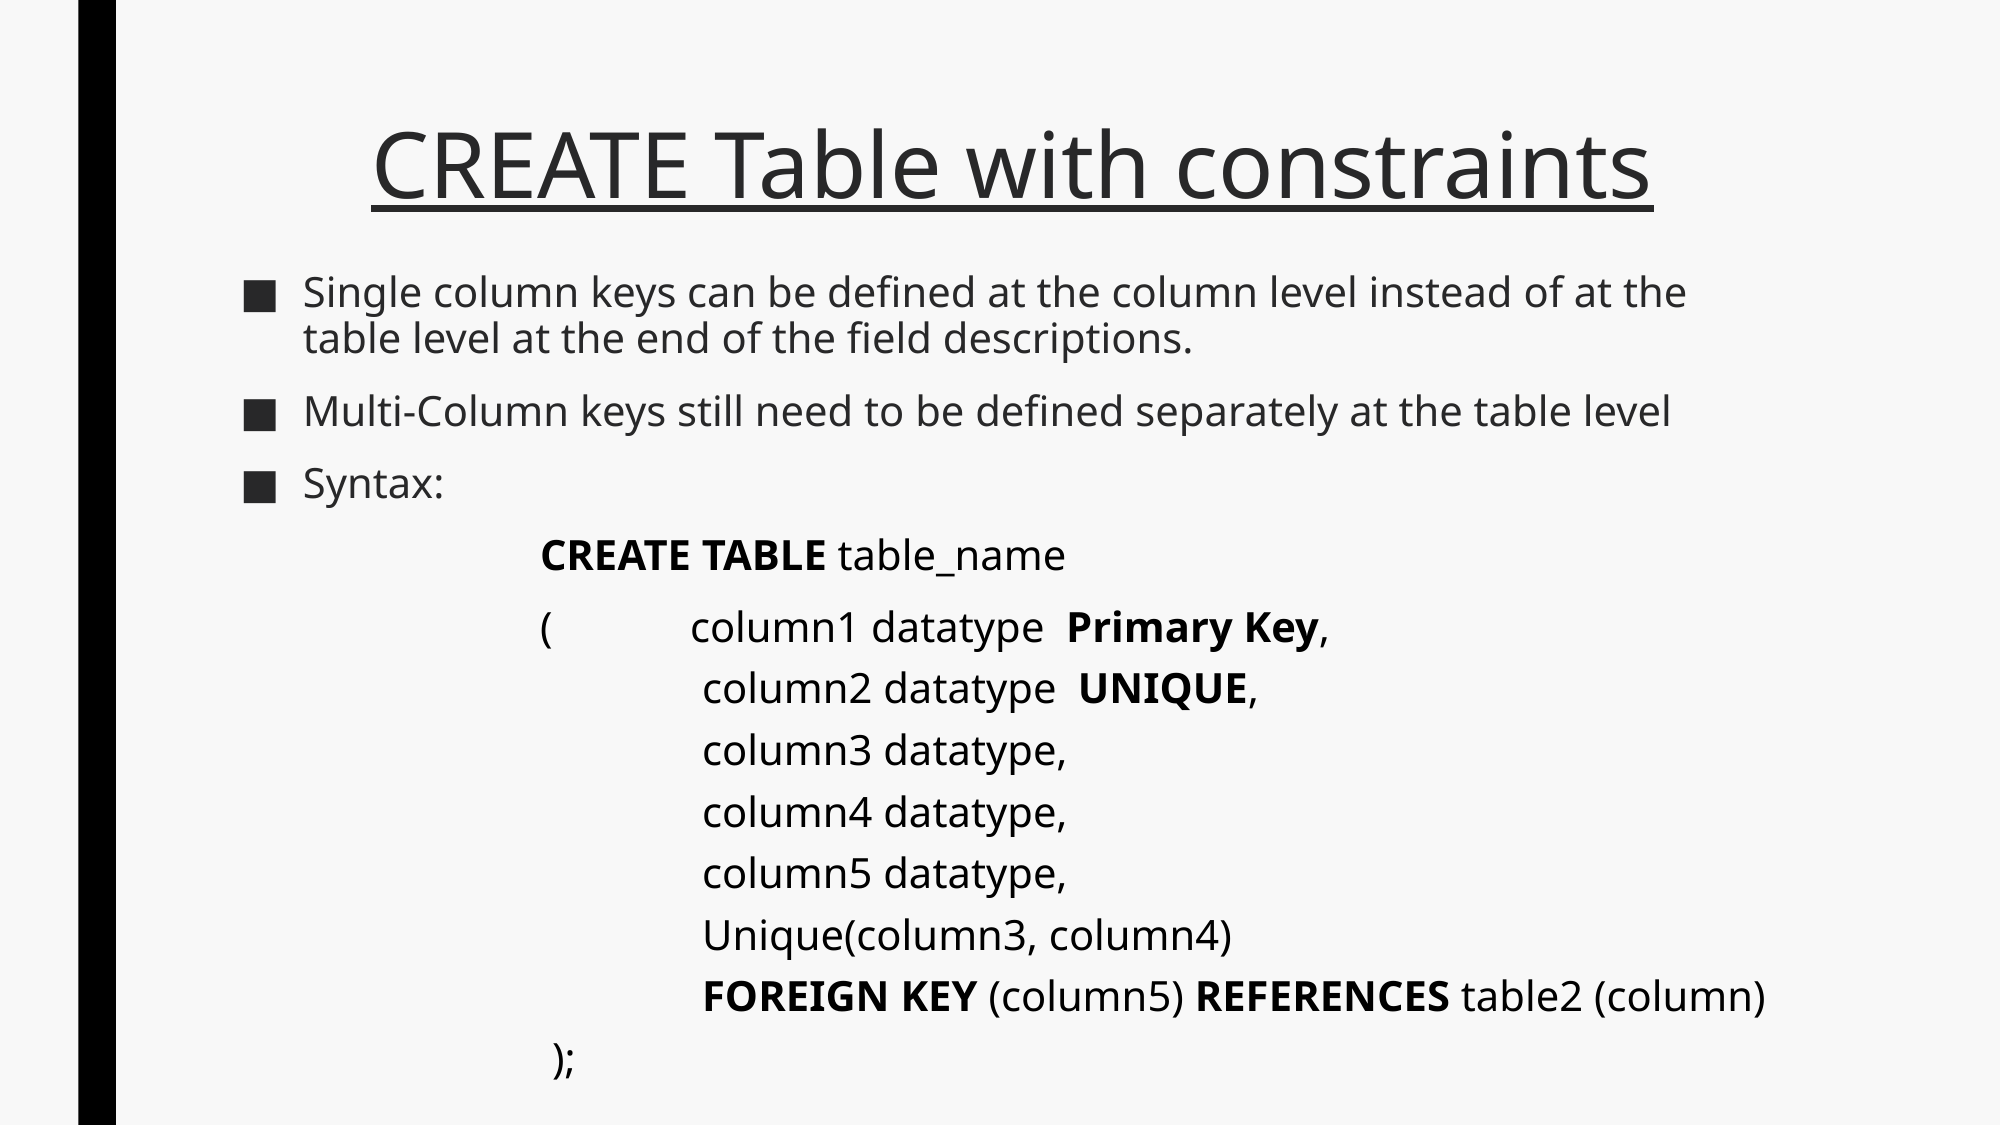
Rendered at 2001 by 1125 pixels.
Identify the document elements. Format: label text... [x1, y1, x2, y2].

title CREATE Table with constraints [225, 112, 1800, 261]
list Single column keys can be defined at the column level instead of at the table level at the end of the field descriptions. Multi-Column keys still need to be defined separately at the table level Syntax: CREATE TABLE table_name ( column1 datatype Primary Key, column2 datatype UNIQUE, column3 datatype, column4 datatype, column5 datatype, Unique(column3, column4) FOREIGN KEY (column5) REFERENCES table2 (column) ); [225, 261, 1800, 1083]
